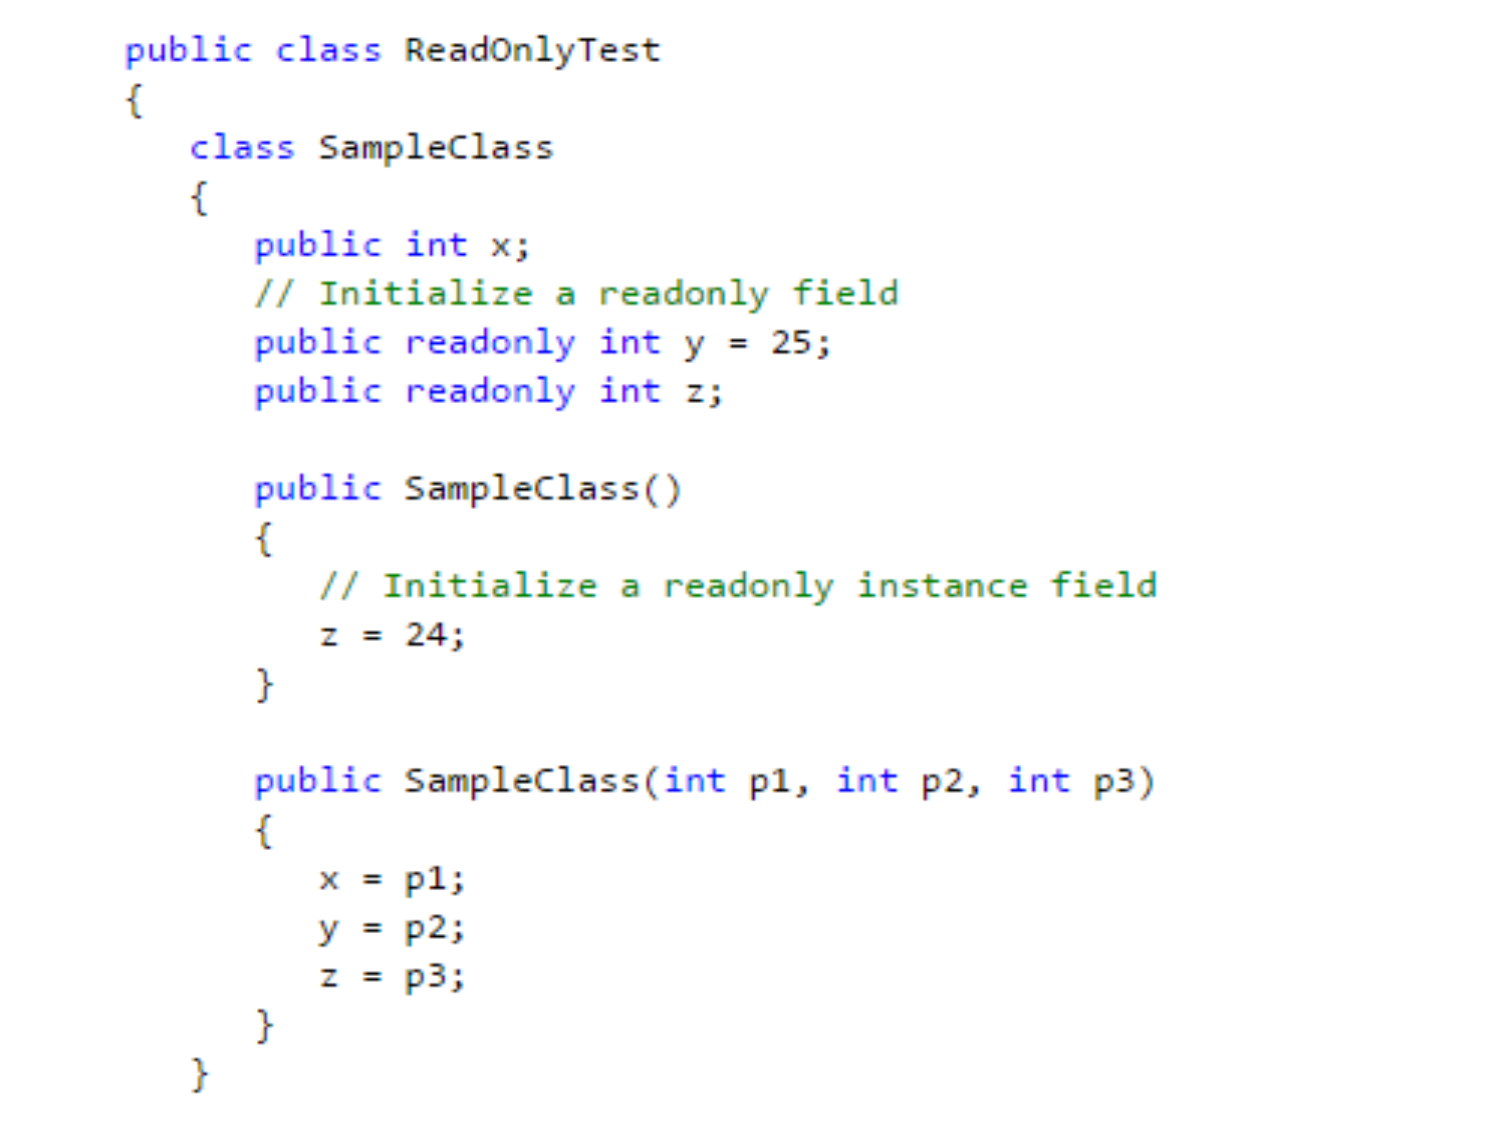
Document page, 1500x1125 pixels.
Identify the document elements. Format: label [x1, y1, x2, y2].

list [0, 0, 1500, 1125]
